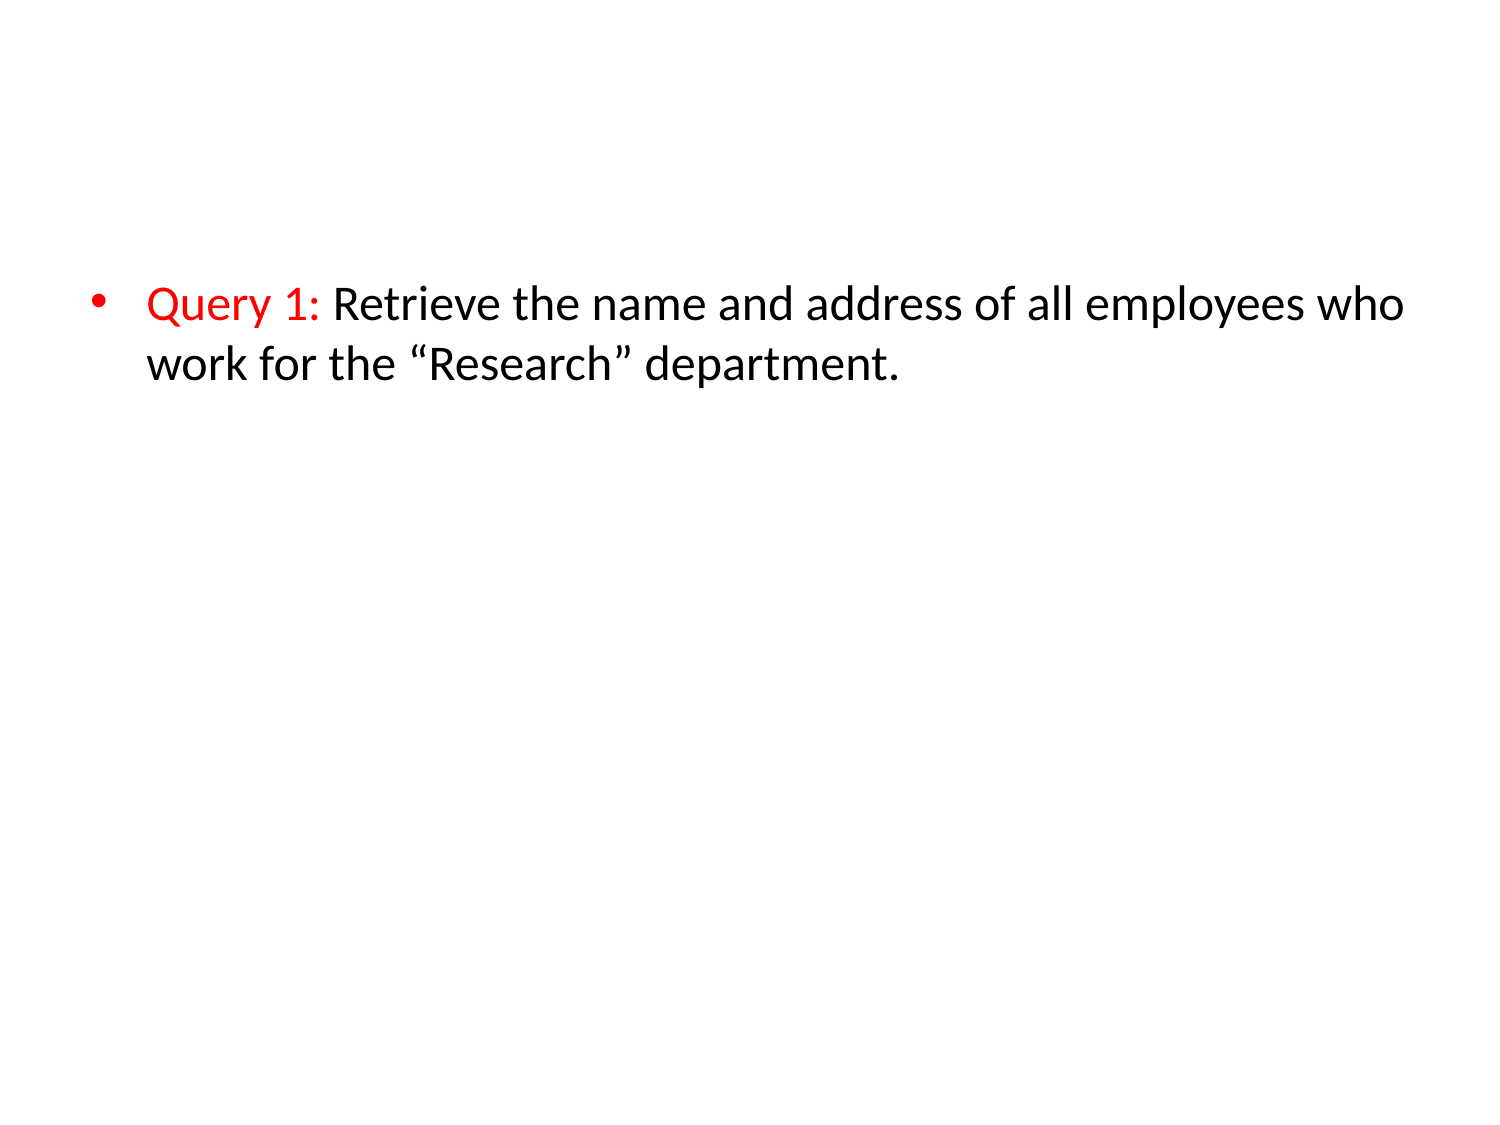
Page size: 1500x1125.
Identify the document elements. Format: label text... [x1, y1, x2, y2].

list Query 1: Retrieve the name and address of all employees who work for the “Research” department. [75, 262, 1450, 1005]
